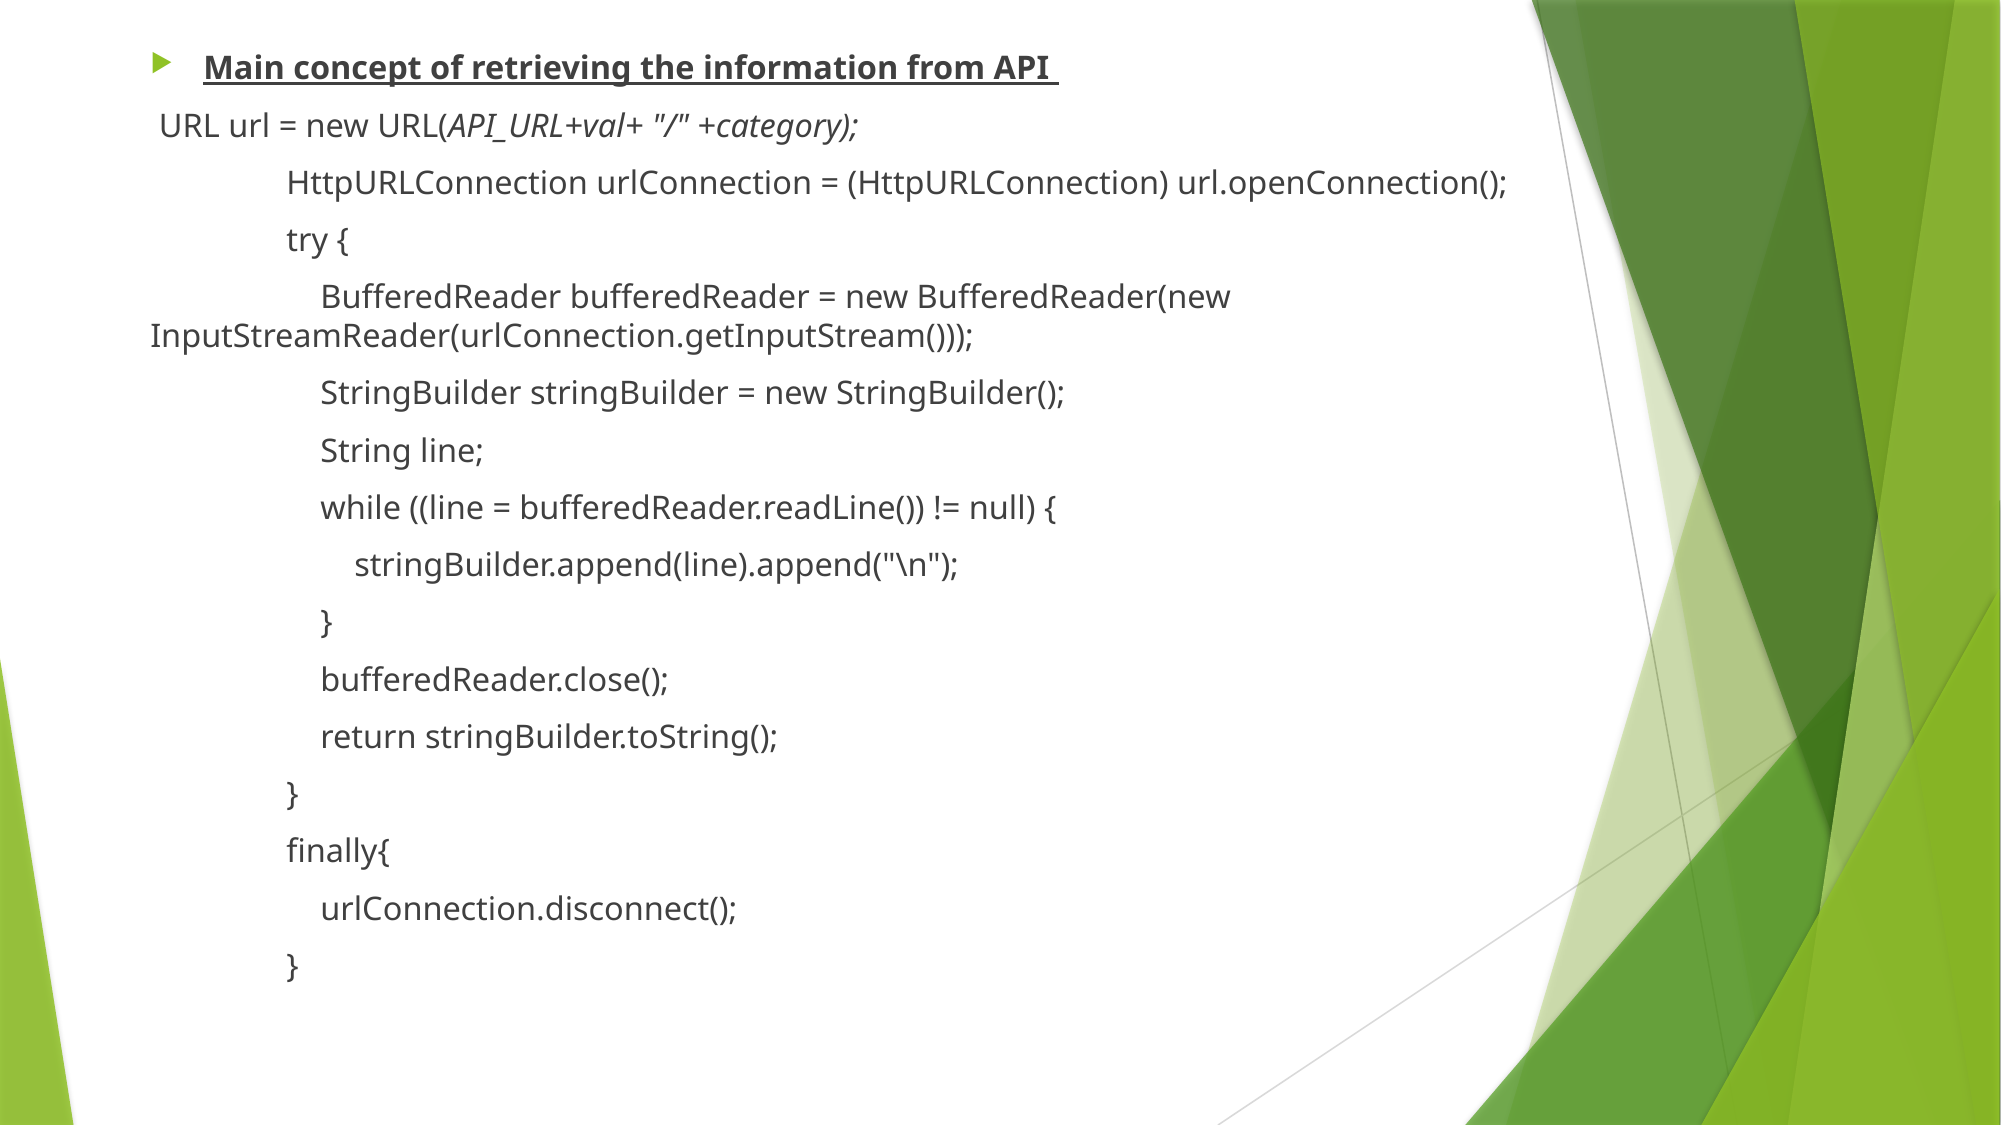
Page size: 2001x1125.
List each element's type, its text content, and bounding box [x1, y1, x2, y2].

list Main concept of retrieving the information from API URL url = new URL(API_URL+val+ "/" +category); HttpURLConnection urlConnection = (HttpURLConnection) url.openConnection(); try { BufferedReader bufferedReader = new BufferedReader(new InputStreamReader(urlConnection.getInputStream())); StringBuilder stringBuilder = new StringBuilder(); String line; while ((line = bufferedReader.readLine()) != null) { stringBuilder.append(line).append("\n"); } bufferedReader.close(); return stringBuilder.toString(); } finally{ urlConnection.disconnect(); } [135, 39, 1861, 994]
